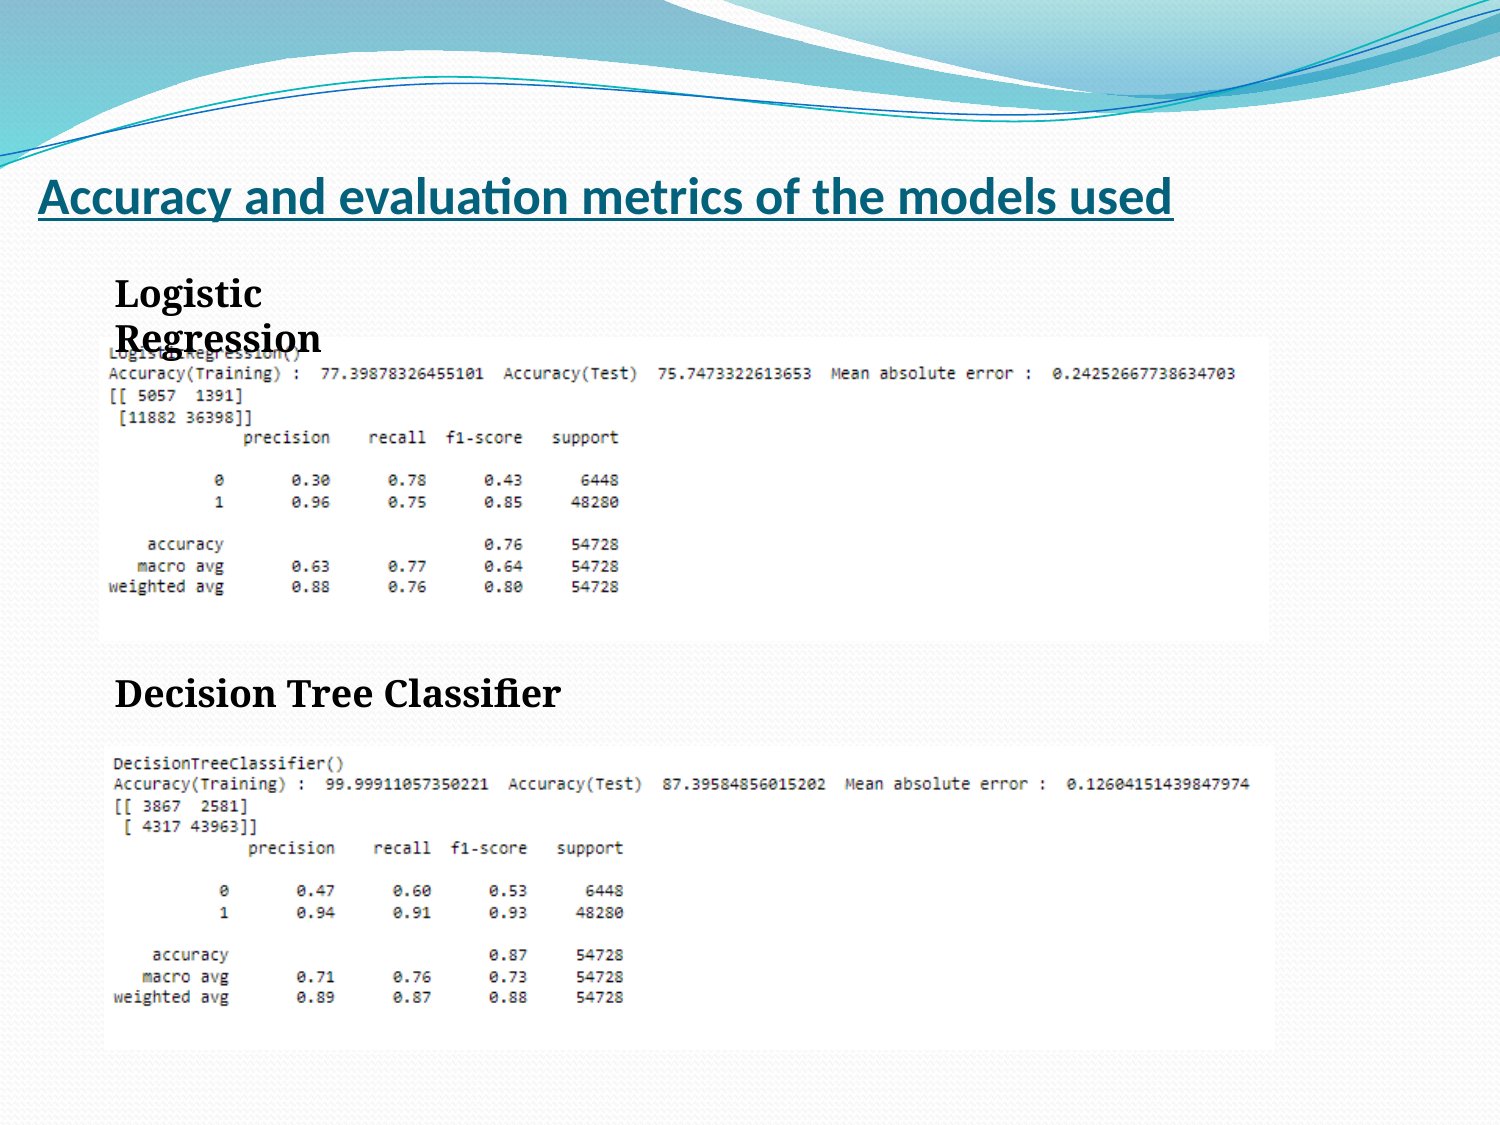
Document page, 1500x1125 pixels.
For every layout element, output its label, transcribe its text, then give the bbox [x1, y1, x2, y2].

text_box Decision Tree Classifier [99, 662, 588, 723]
picture [104, 746, 1276, 1051]
text_box Logistic Regression [99, 262, 490, 337]
picture [99, 337, 1269, 641]
title Accuracy and evaluation metrics of the models used [37, 115, 1475, 225]
